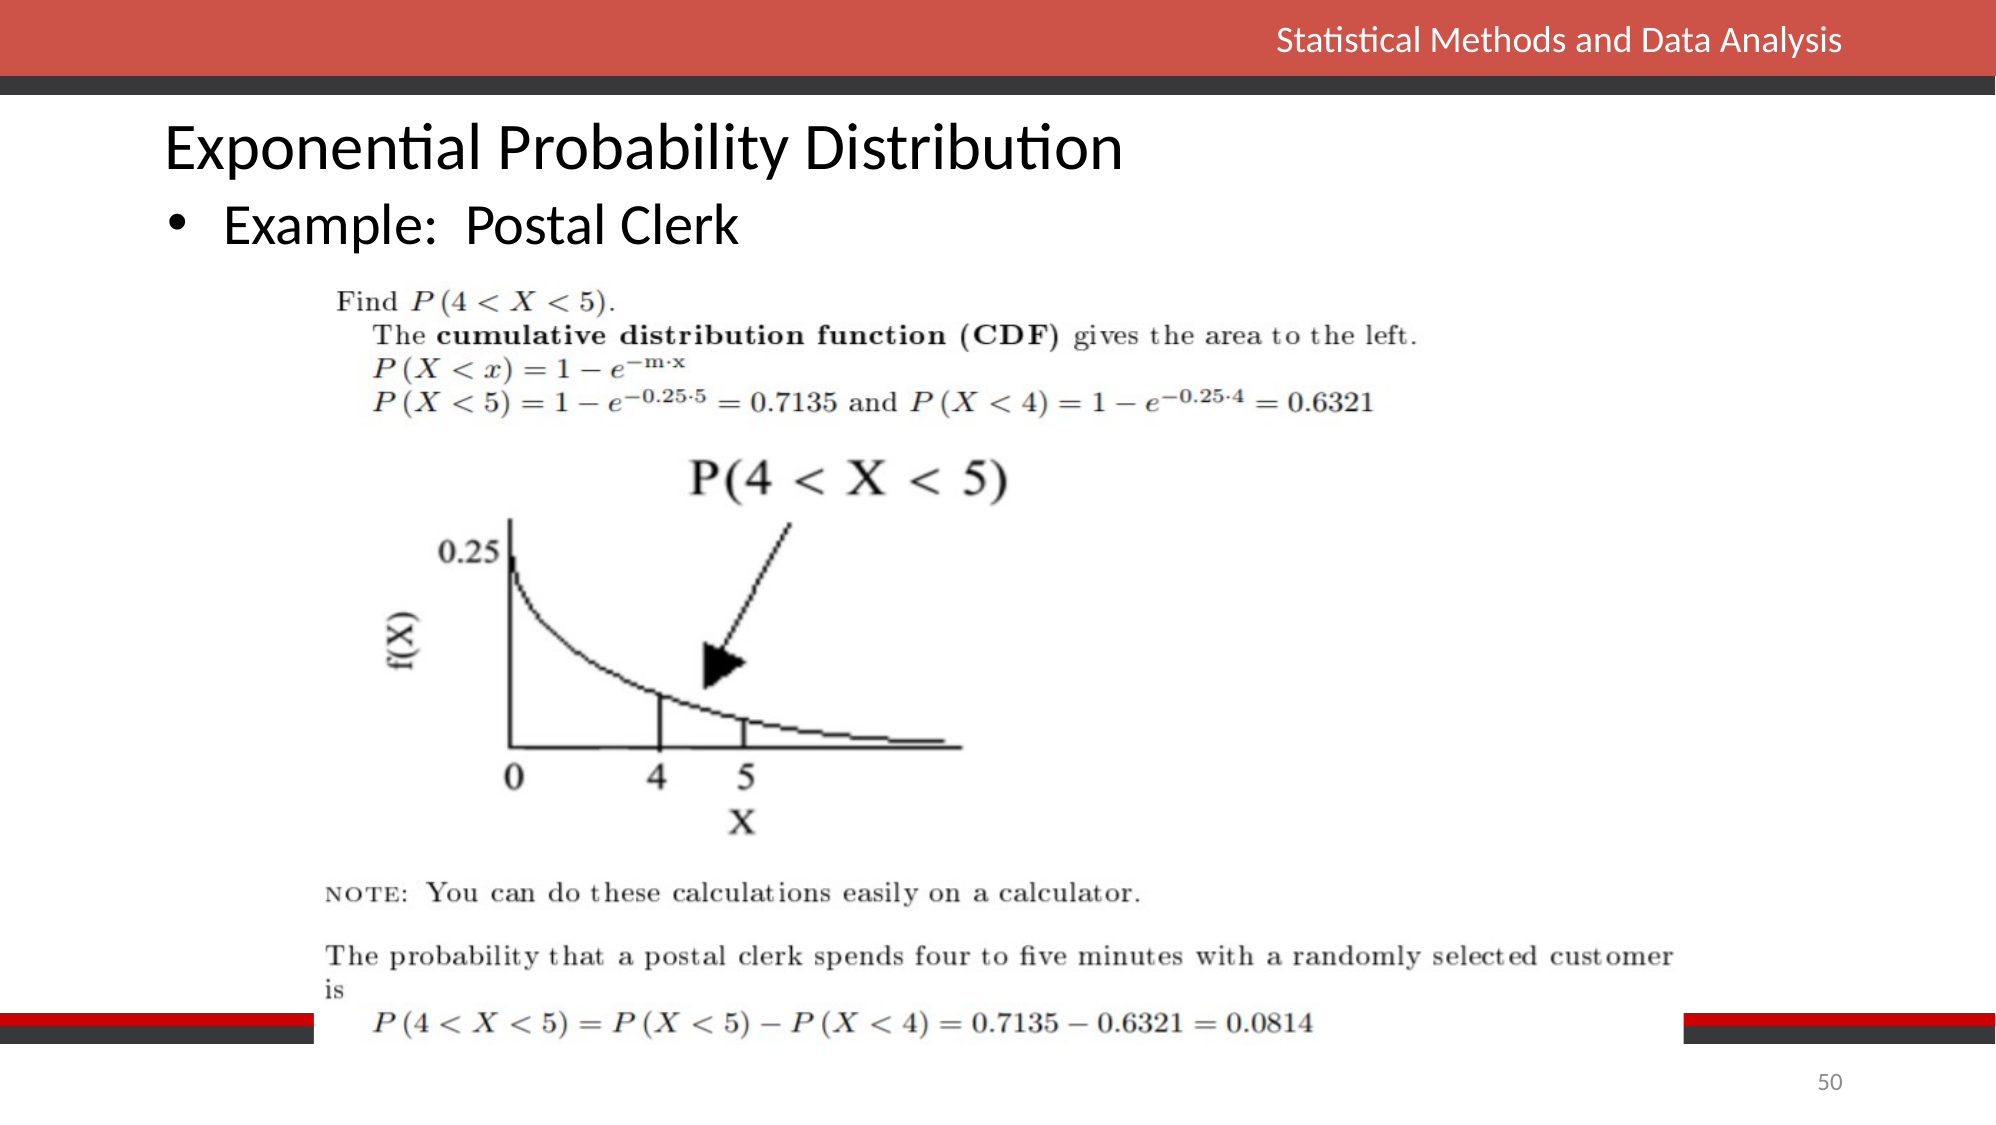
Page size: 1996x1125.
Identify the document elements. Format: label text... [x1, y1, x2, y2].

text_box Example: Postal Clerk [152, 198, 1603, 260]
picture [0, 76, 1996, 95]
text_box Exponential Probability Distribution [149, 87, 1846, 198]
picture [1684, 1027, 1996, 1044]
picture [0, 1027, 313, 1044]
text_box [313, 281, 1684, 1047]
slide_number 50 [1755, 1057, 1858, 1103]
